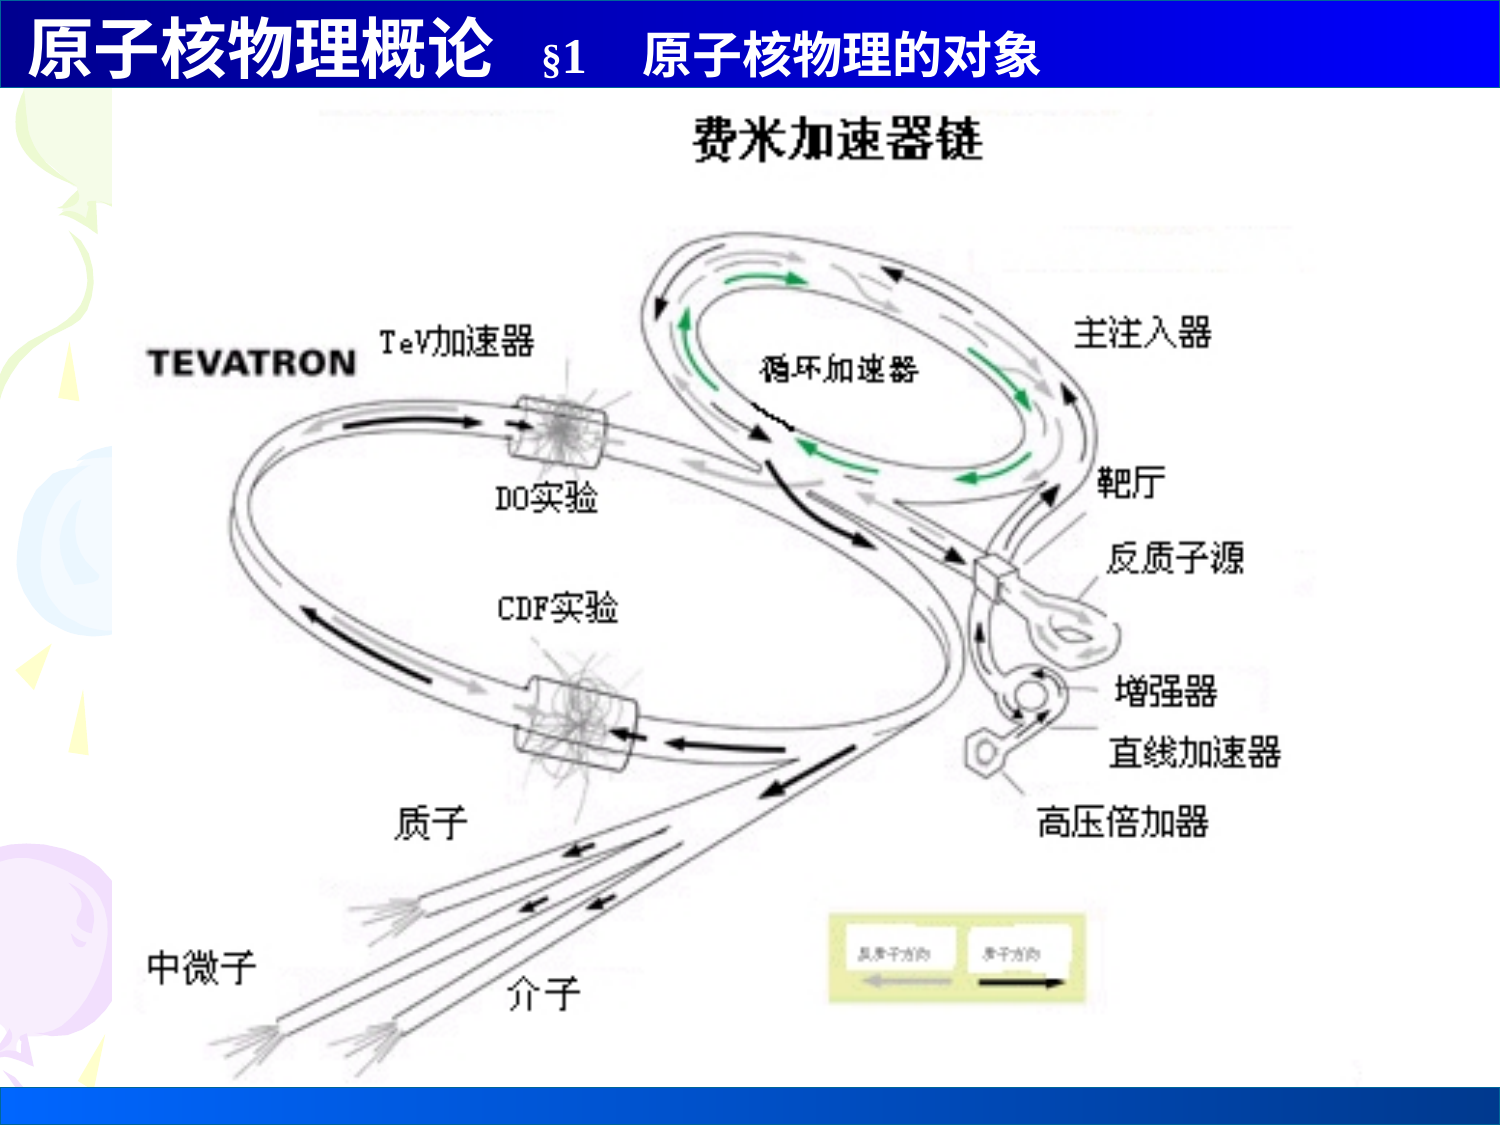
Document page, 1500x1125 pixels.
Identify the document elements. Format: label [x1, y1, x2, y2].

picture [111, 89, 1403, 1086]
